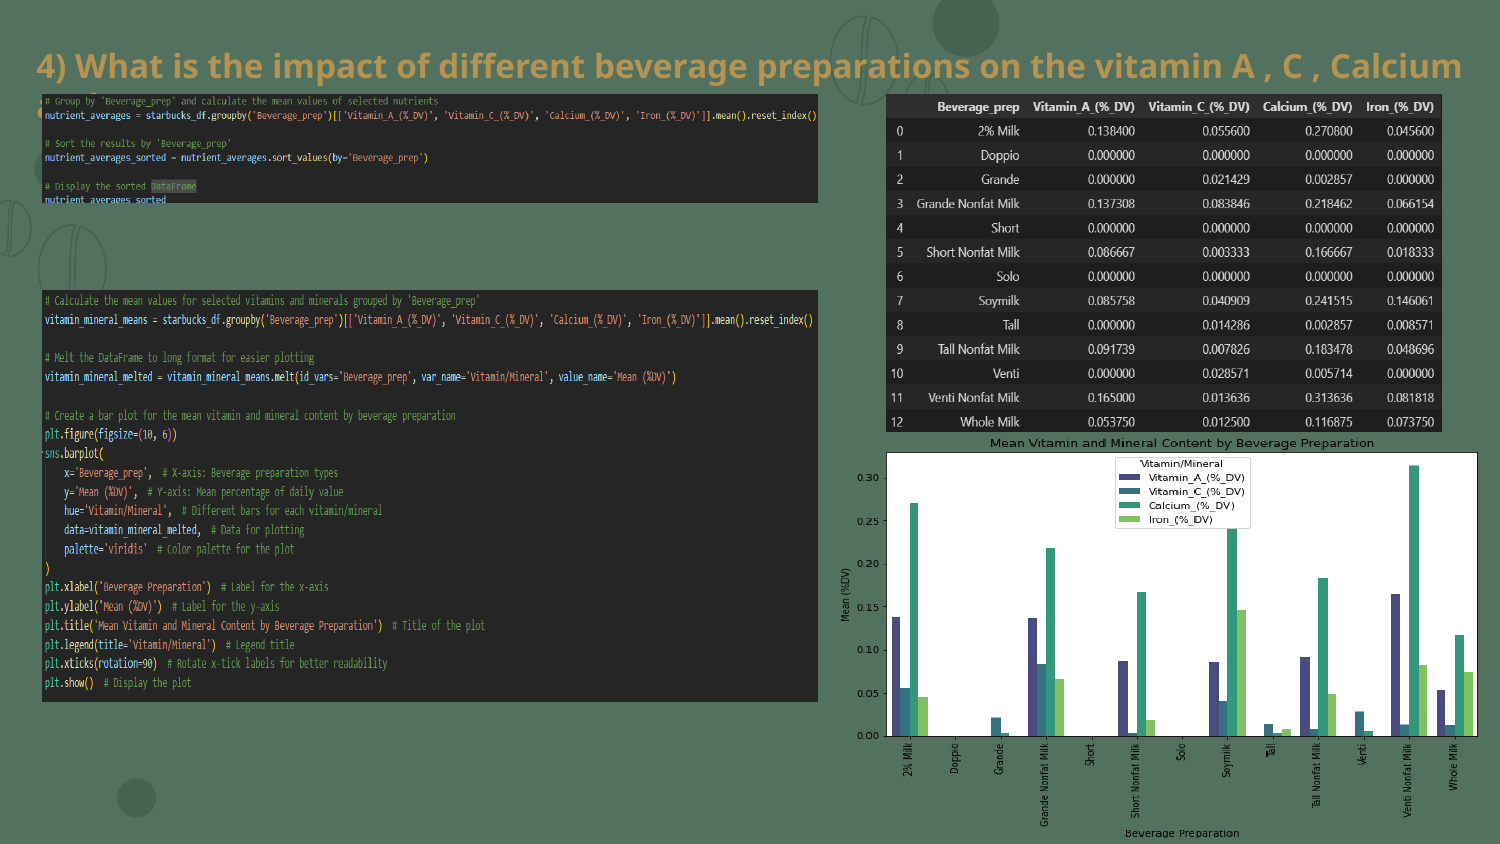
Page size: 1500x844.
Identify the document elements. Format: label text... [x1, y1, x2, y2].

title 4) What is the impact of different beverage preparations on the vitamin A , C , Calcium and Iron content? [21, 30, 1500, 125]
picture [42, 93, 818, 203]
picture [833, 94, 1485, 844]
picture [42, 289, 818, 702]
